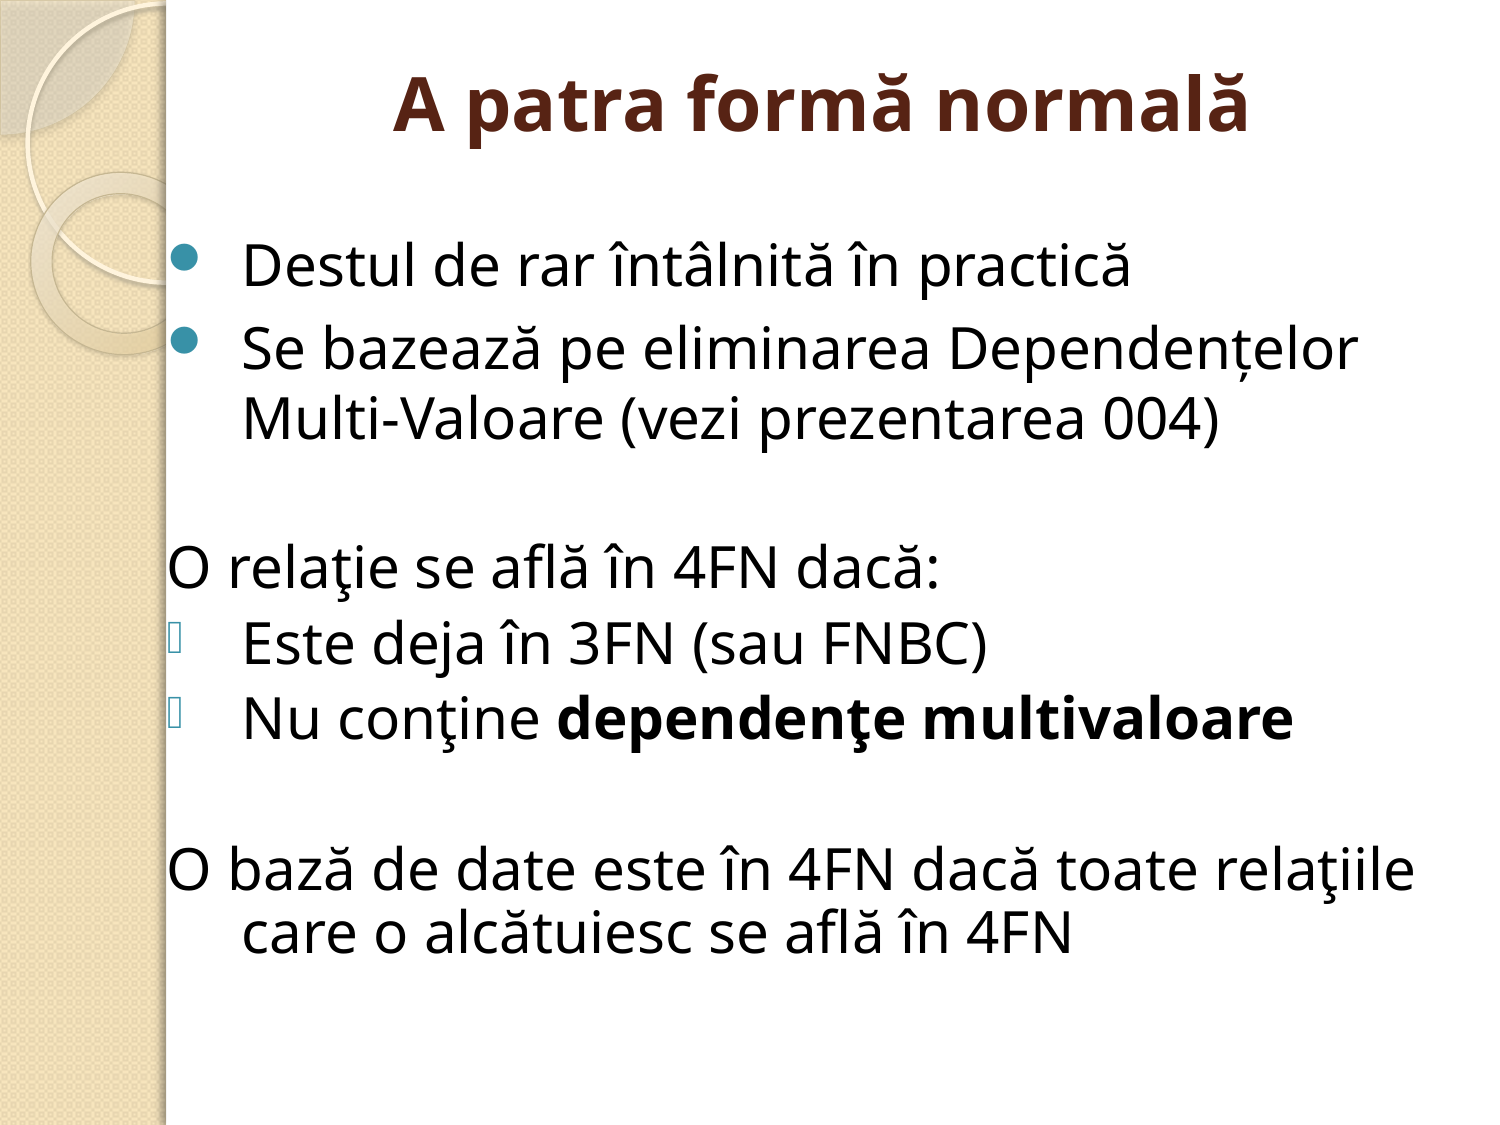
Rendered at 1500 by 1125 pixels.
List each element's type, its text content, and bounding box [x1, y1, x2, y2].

title A patra formă normală [168, 8, 1477, 196]
list Destul de rar întâlnită în practică Se bazează pe eliminarea Dependenţelor Multi-Valoare (vezi prezentarea 004) O relaţie se află în 4FN dacă: Este deja în 3FN (sau FNBC) Nu conţine dependenţe multivaloare O bază de date este în 4FN dacă toate relaţiile care o alcătuiesc se află în 4FN [138, 221, 1466, 1109]
